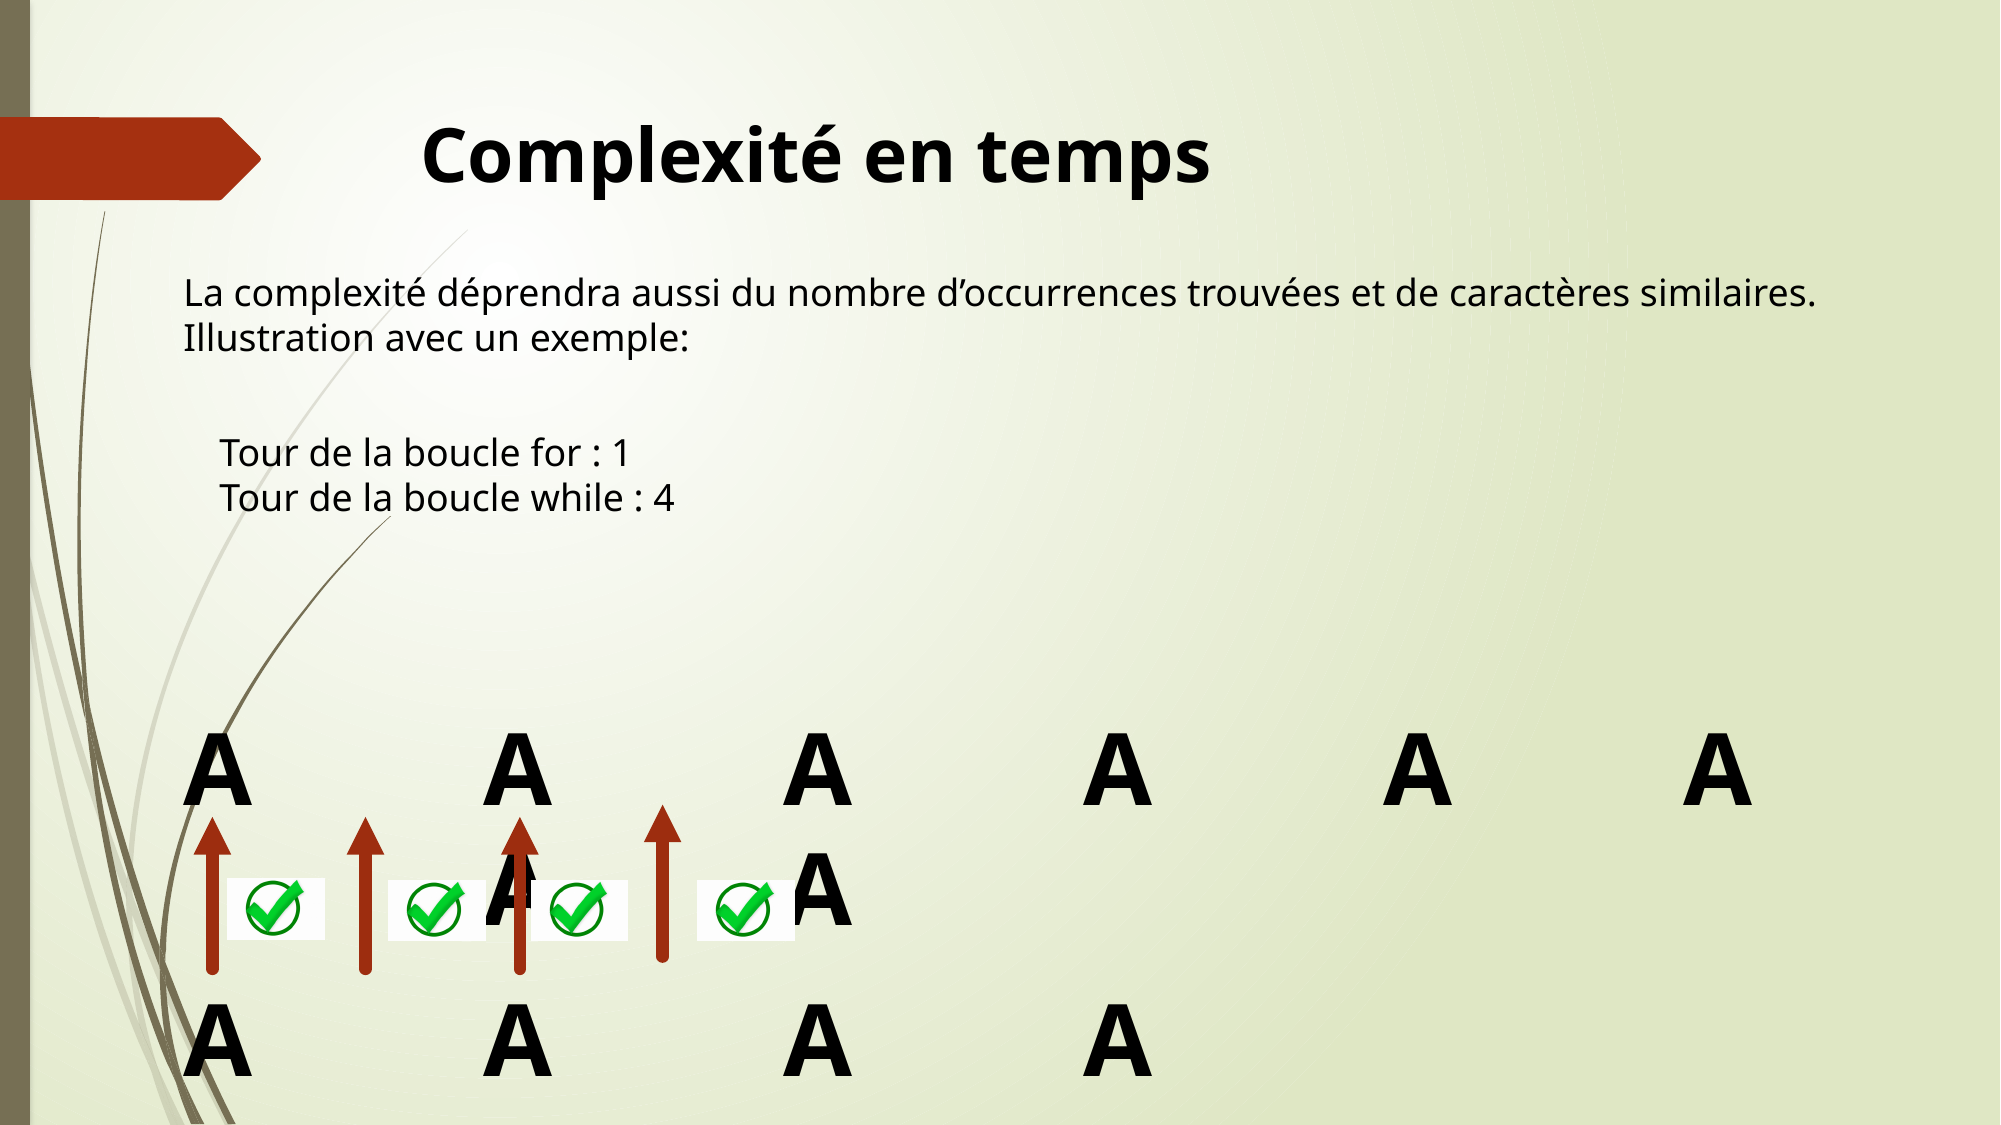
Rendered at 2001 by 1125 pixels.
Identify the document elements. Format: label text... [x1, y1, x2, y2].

picture [697, 880, 795, 942]
picture [227, 878, 325, 940]
text_box A A A A [168, 968, 1773, 1104]
text_box A A A A A A A A [168, 698, 1773, 953]
text_box La complexité déprendra aussi du nombre d’occurrences trouvées et de caractères similaires. Illustration avec un exemple: [168, 261, 1889, 367]
text_box Tour de la boucle for : 1 Tour de la boucle while : 4 [204, 421, 1419, 526]
picture [388, 880, 486, 942]
picture [531, 880, 629, 942]
title Complexité en temps [111, 99, 1522, 233]
